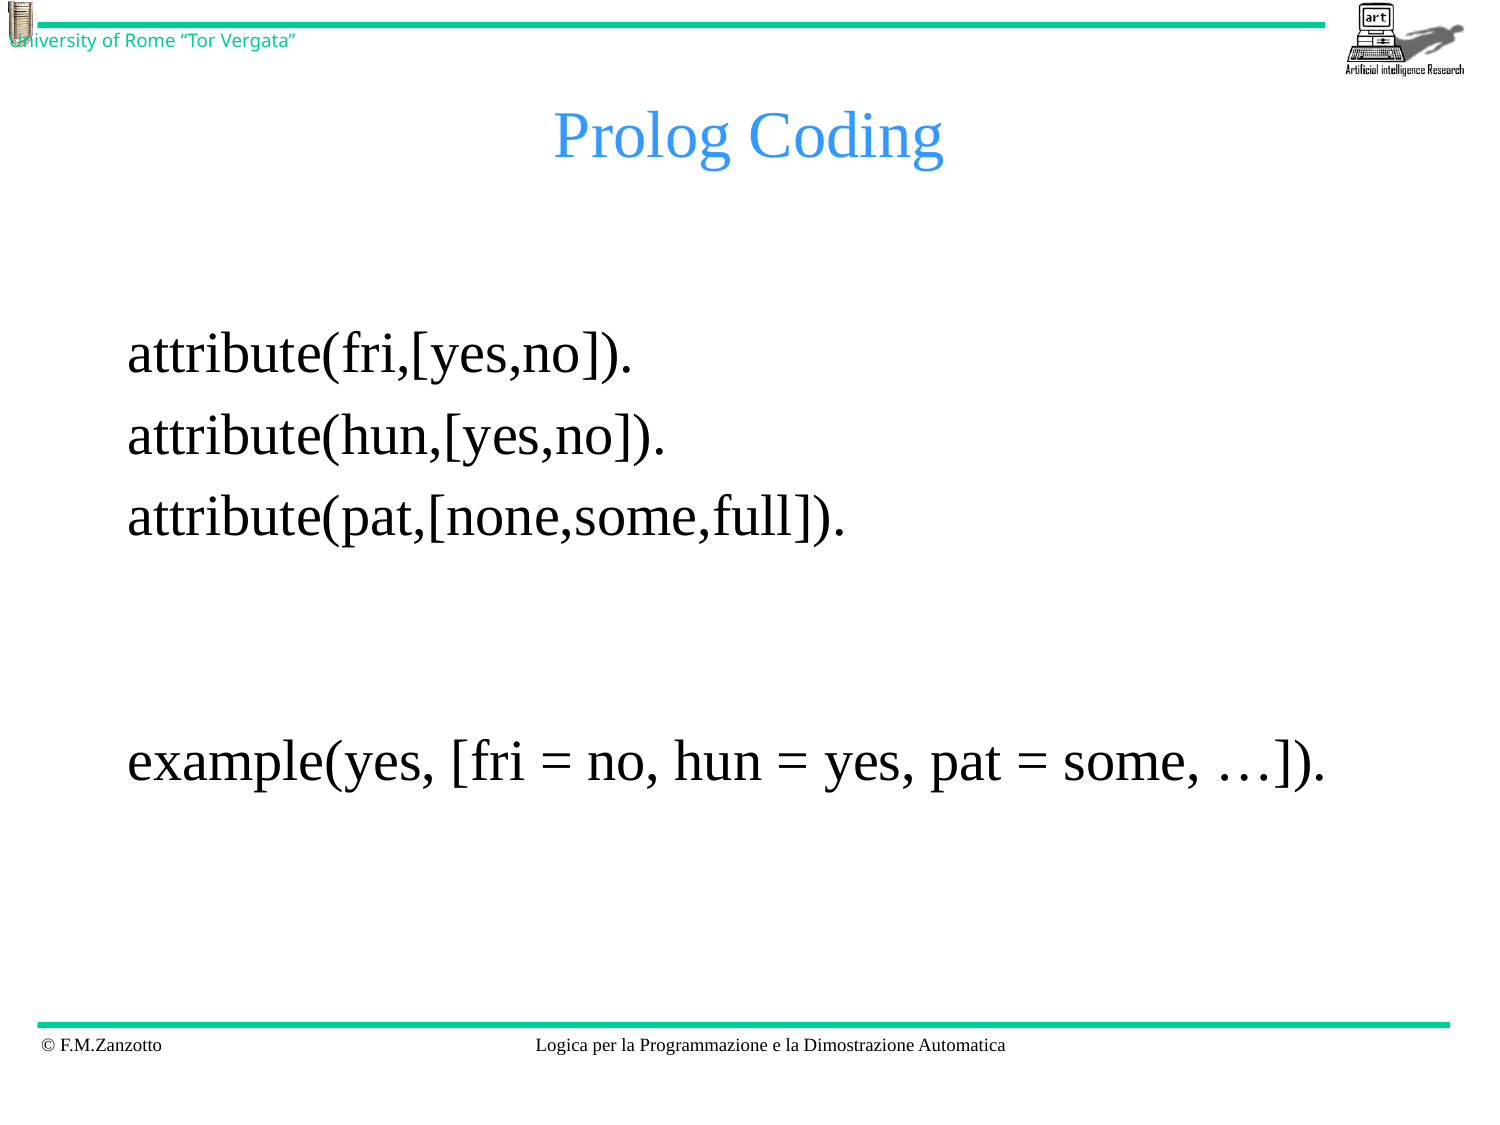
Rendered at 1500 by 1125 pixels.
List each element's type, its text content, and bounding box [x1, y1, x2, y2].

list attribute(fri,[yes,no]). attribute(hun,[yes,no]). attribute(pat,[none,some,full]). example(yes, [fri = no, hun = yes, pat = some, …]). [112, 224, 1388, 1001]
title Prolog Coding [112, 74, 1388, 188]
picture [4, 0, 38, 50]
picture [1337, 0, 1475, 77]
